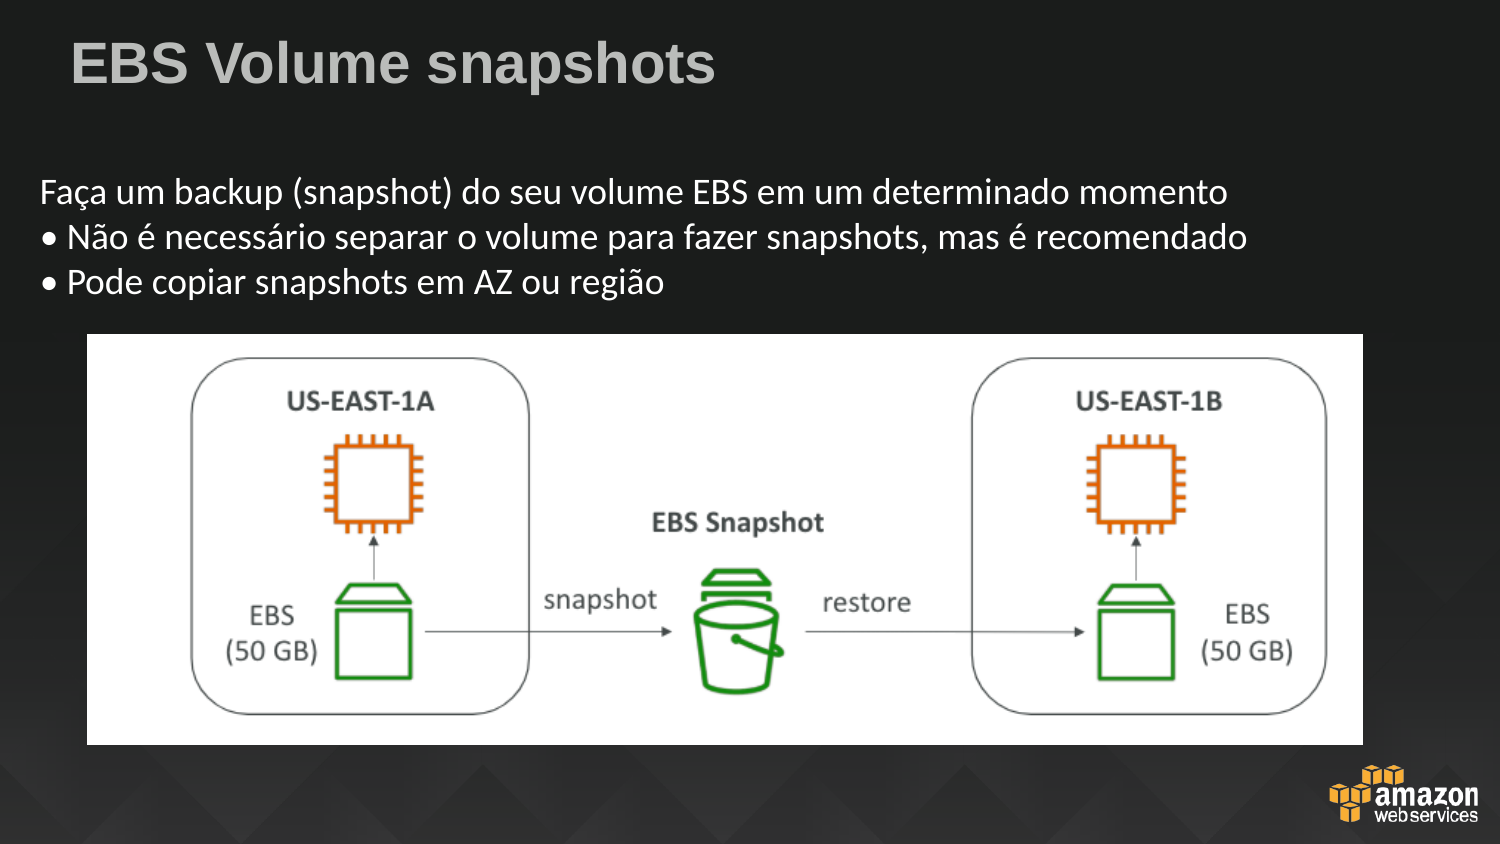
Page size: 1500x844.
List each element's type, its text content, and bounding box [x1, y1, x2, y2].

text_box Faça um backup (snapshot) do seu volume EBS em um determinado momento • Não é necessário separar o volume para fazer snapshots, mas é recomendado • Pode copiar snapshots em AZ ou região [24, 159, 1475, 310]
picture [0, 0, 1500, 844]
title EBS Volume snapshots [68, 22, 1138, 159]
